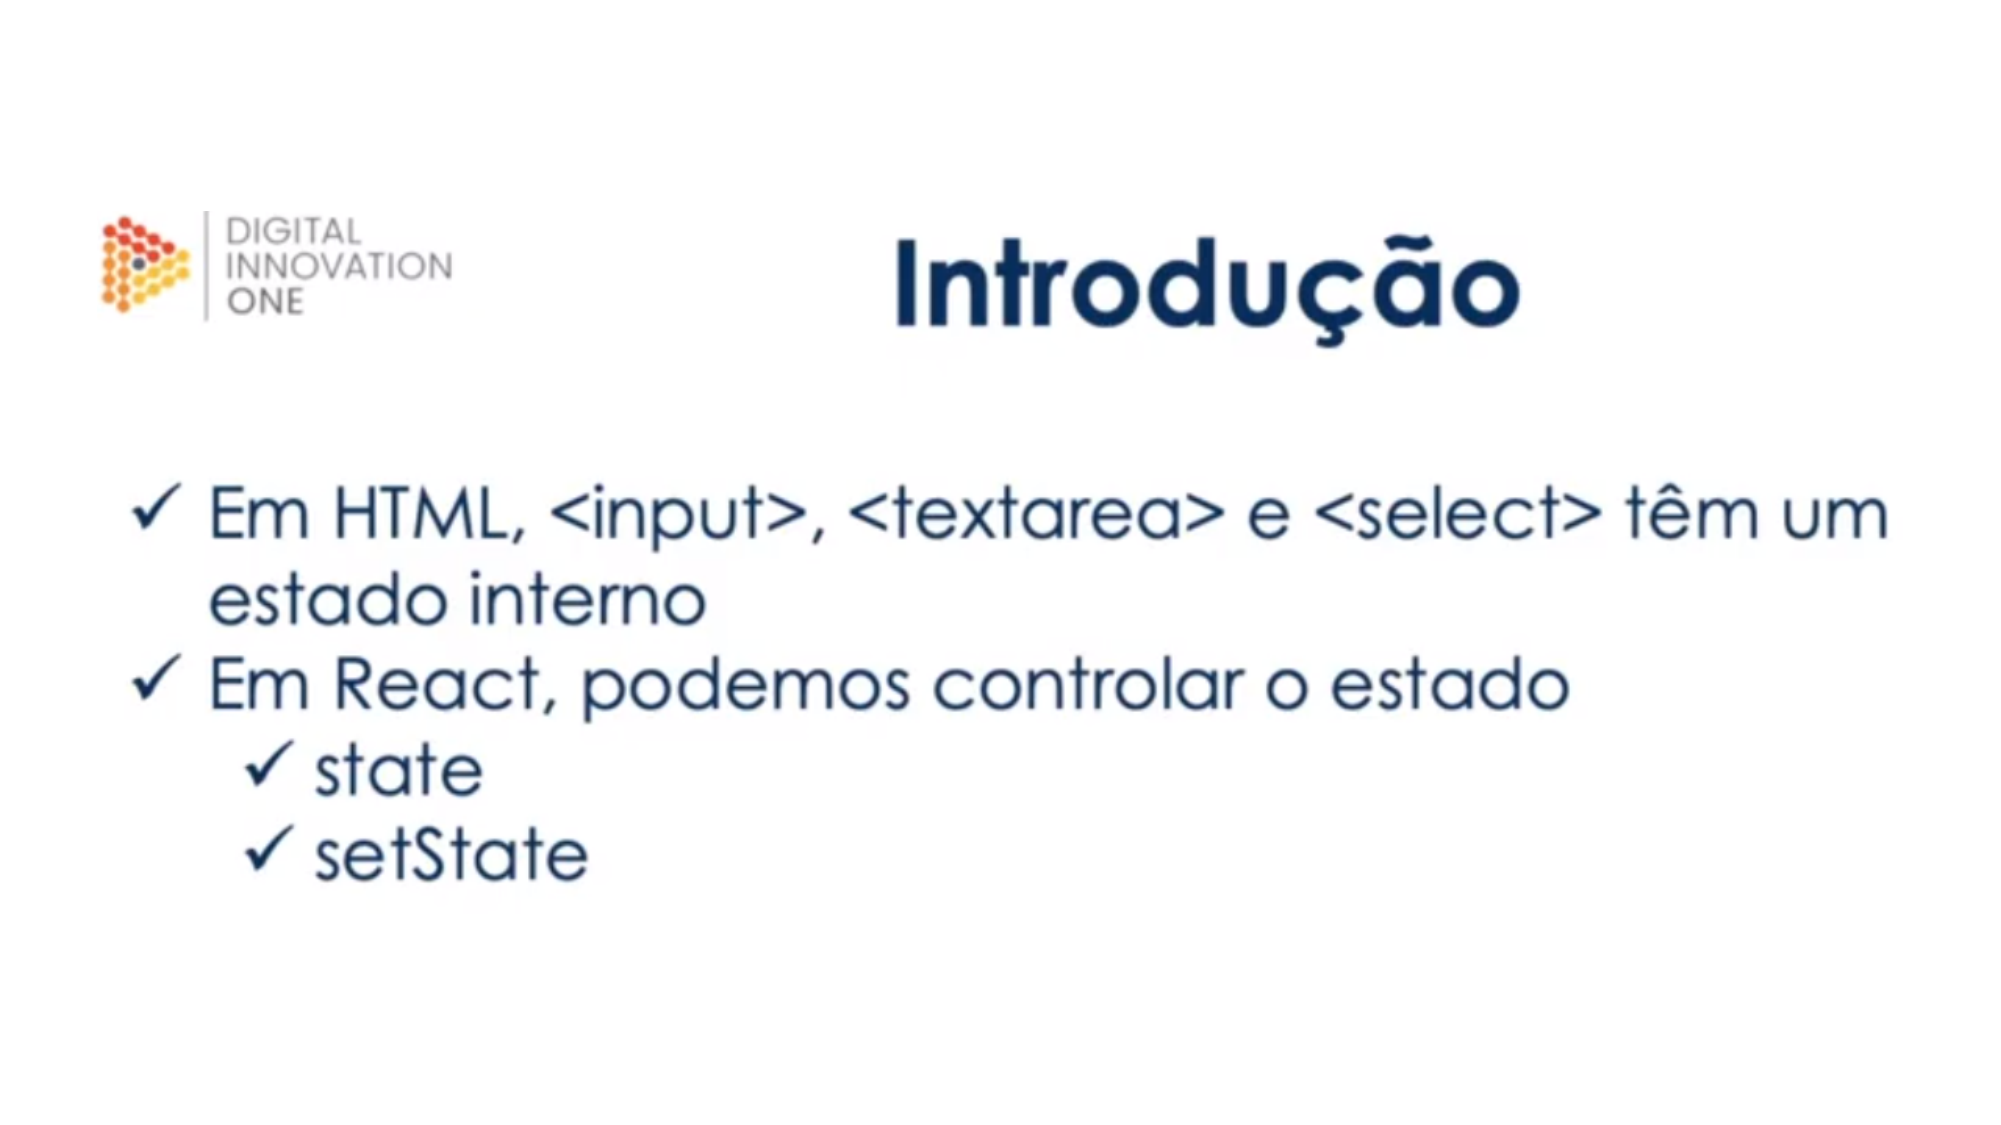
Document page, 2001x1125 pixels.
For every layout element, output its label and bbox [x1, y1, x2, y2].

picture [97, 211, 1903, 914]
